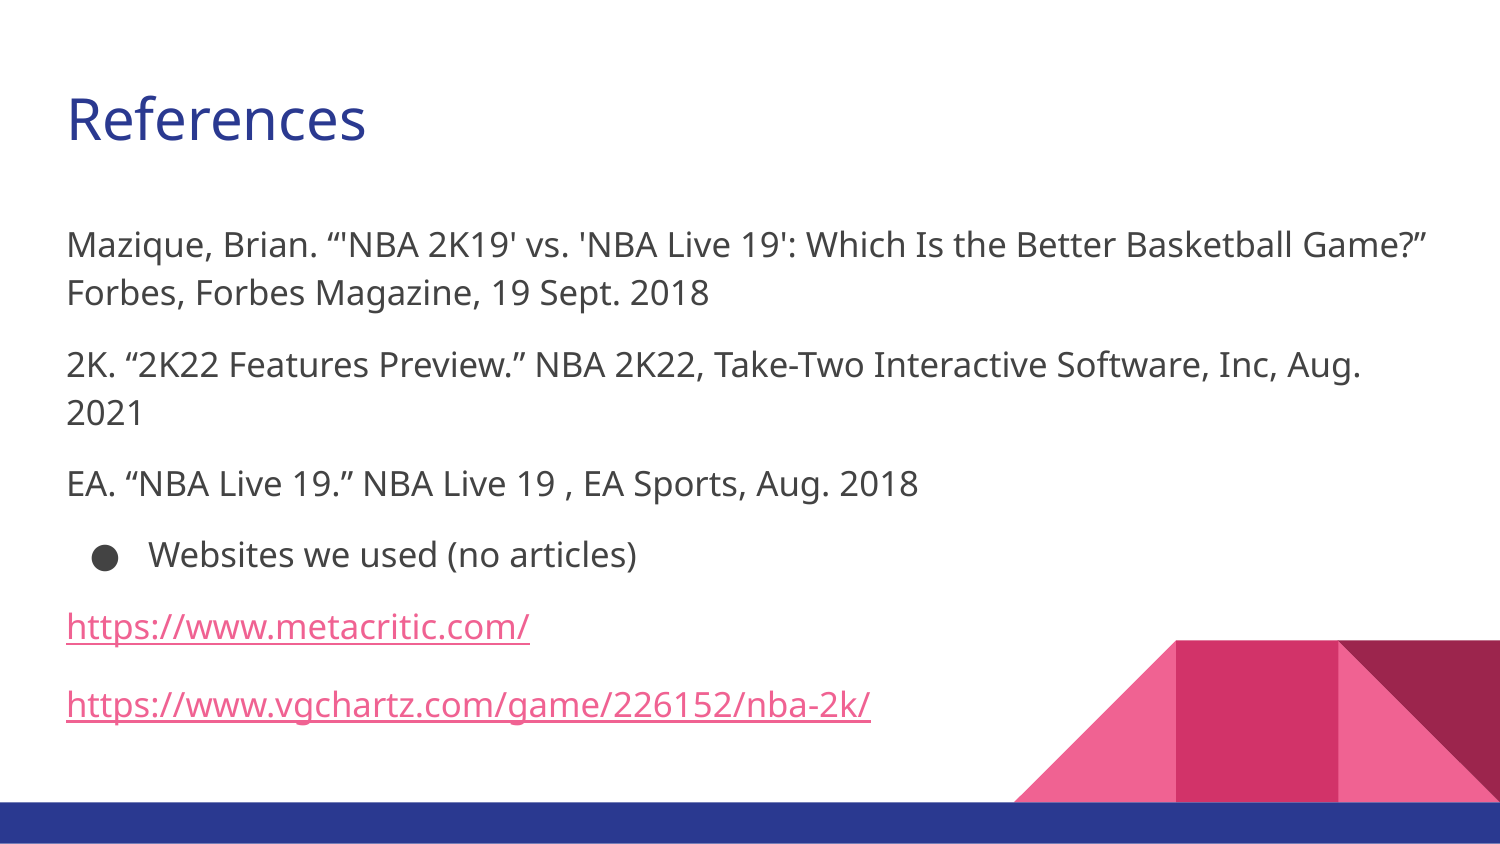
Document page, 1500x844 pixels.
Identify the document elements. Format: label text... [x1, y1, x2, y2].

title References [51, 67, 1449, 167]
list Mazique, Brian. “'NBA 2K19' vs. 'NBA Live 19': Which Is the Better Basketball Game?” Forbes, Forbes Magazine, 19 Sept. 2018 2K. “2K22 Features Preview.” NBA 2K22, Take-Two Interactive Software, Inc, Aug. 2021 EA. “NBA Live 19.” NBA Live 19 , EA Sports, Aug. 2018 Websites we used (no articles) https://www.metacritic.com/ https://www.vgchartz.com/game/226152/nba-2k/ [51, 201, 1449, 750]
